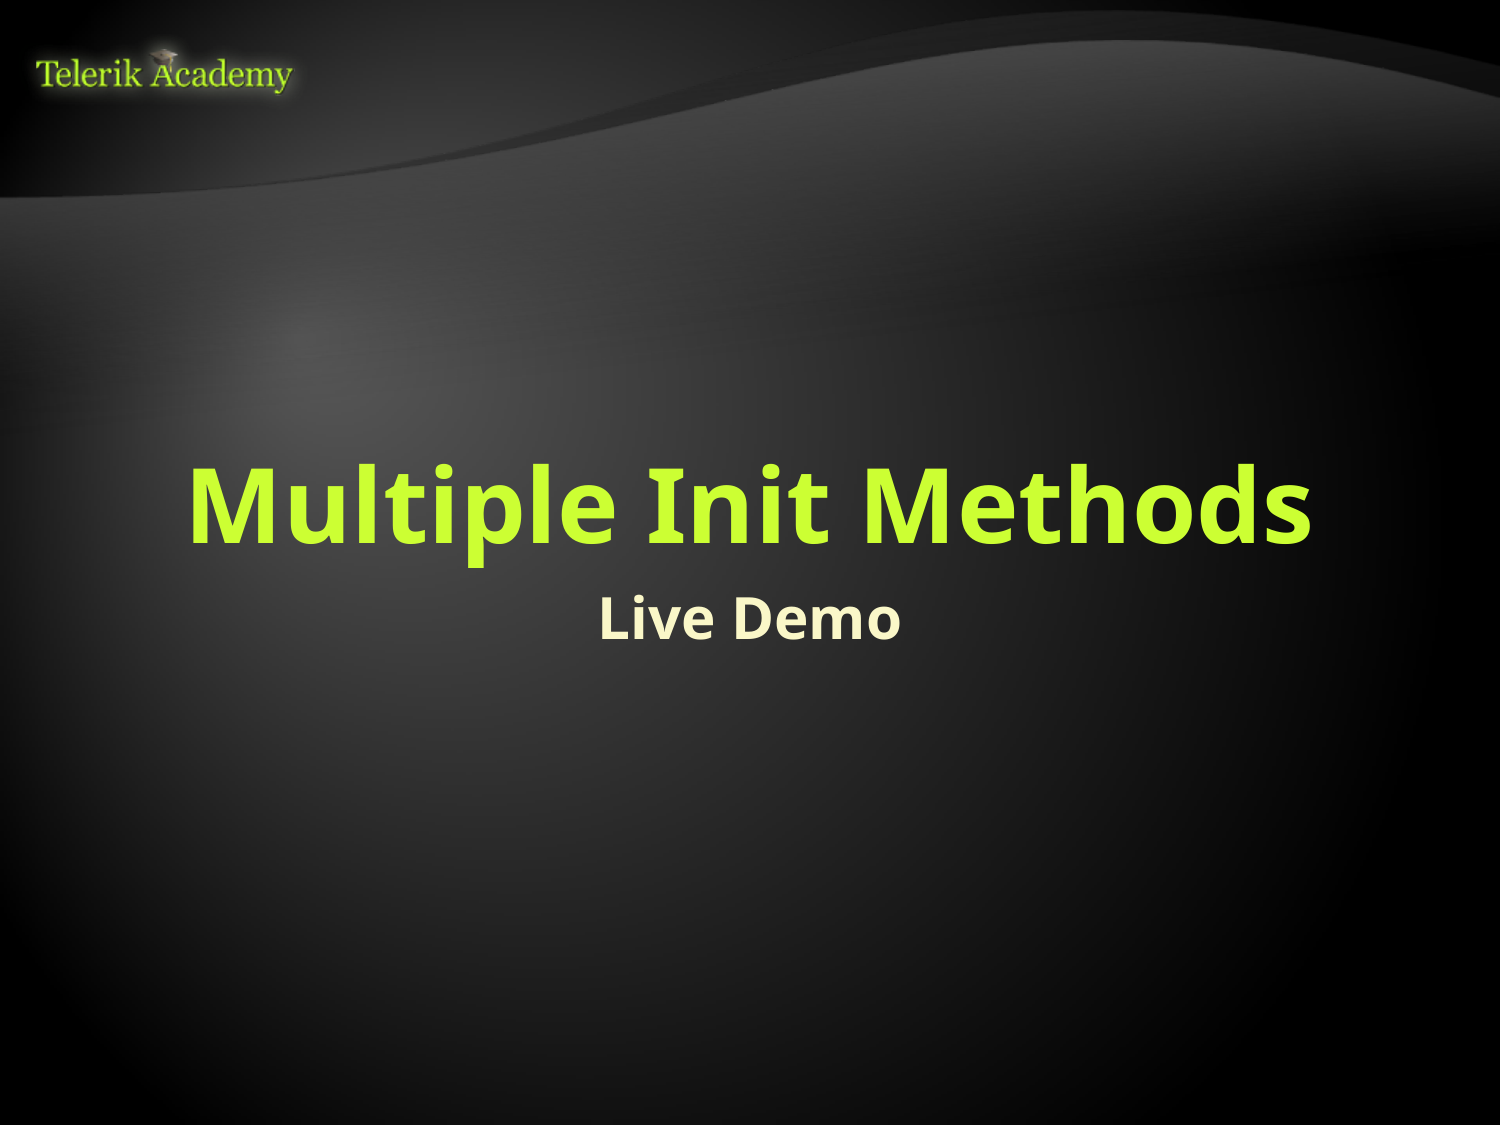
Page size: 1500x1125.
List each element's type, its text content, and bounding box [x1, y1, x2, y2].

picture [0, 0, 1500, 1125]
title Multiple Init Methods [99, 450, 1400, 563]
subtitle Live Demo [99, 569, 1400, 663]
